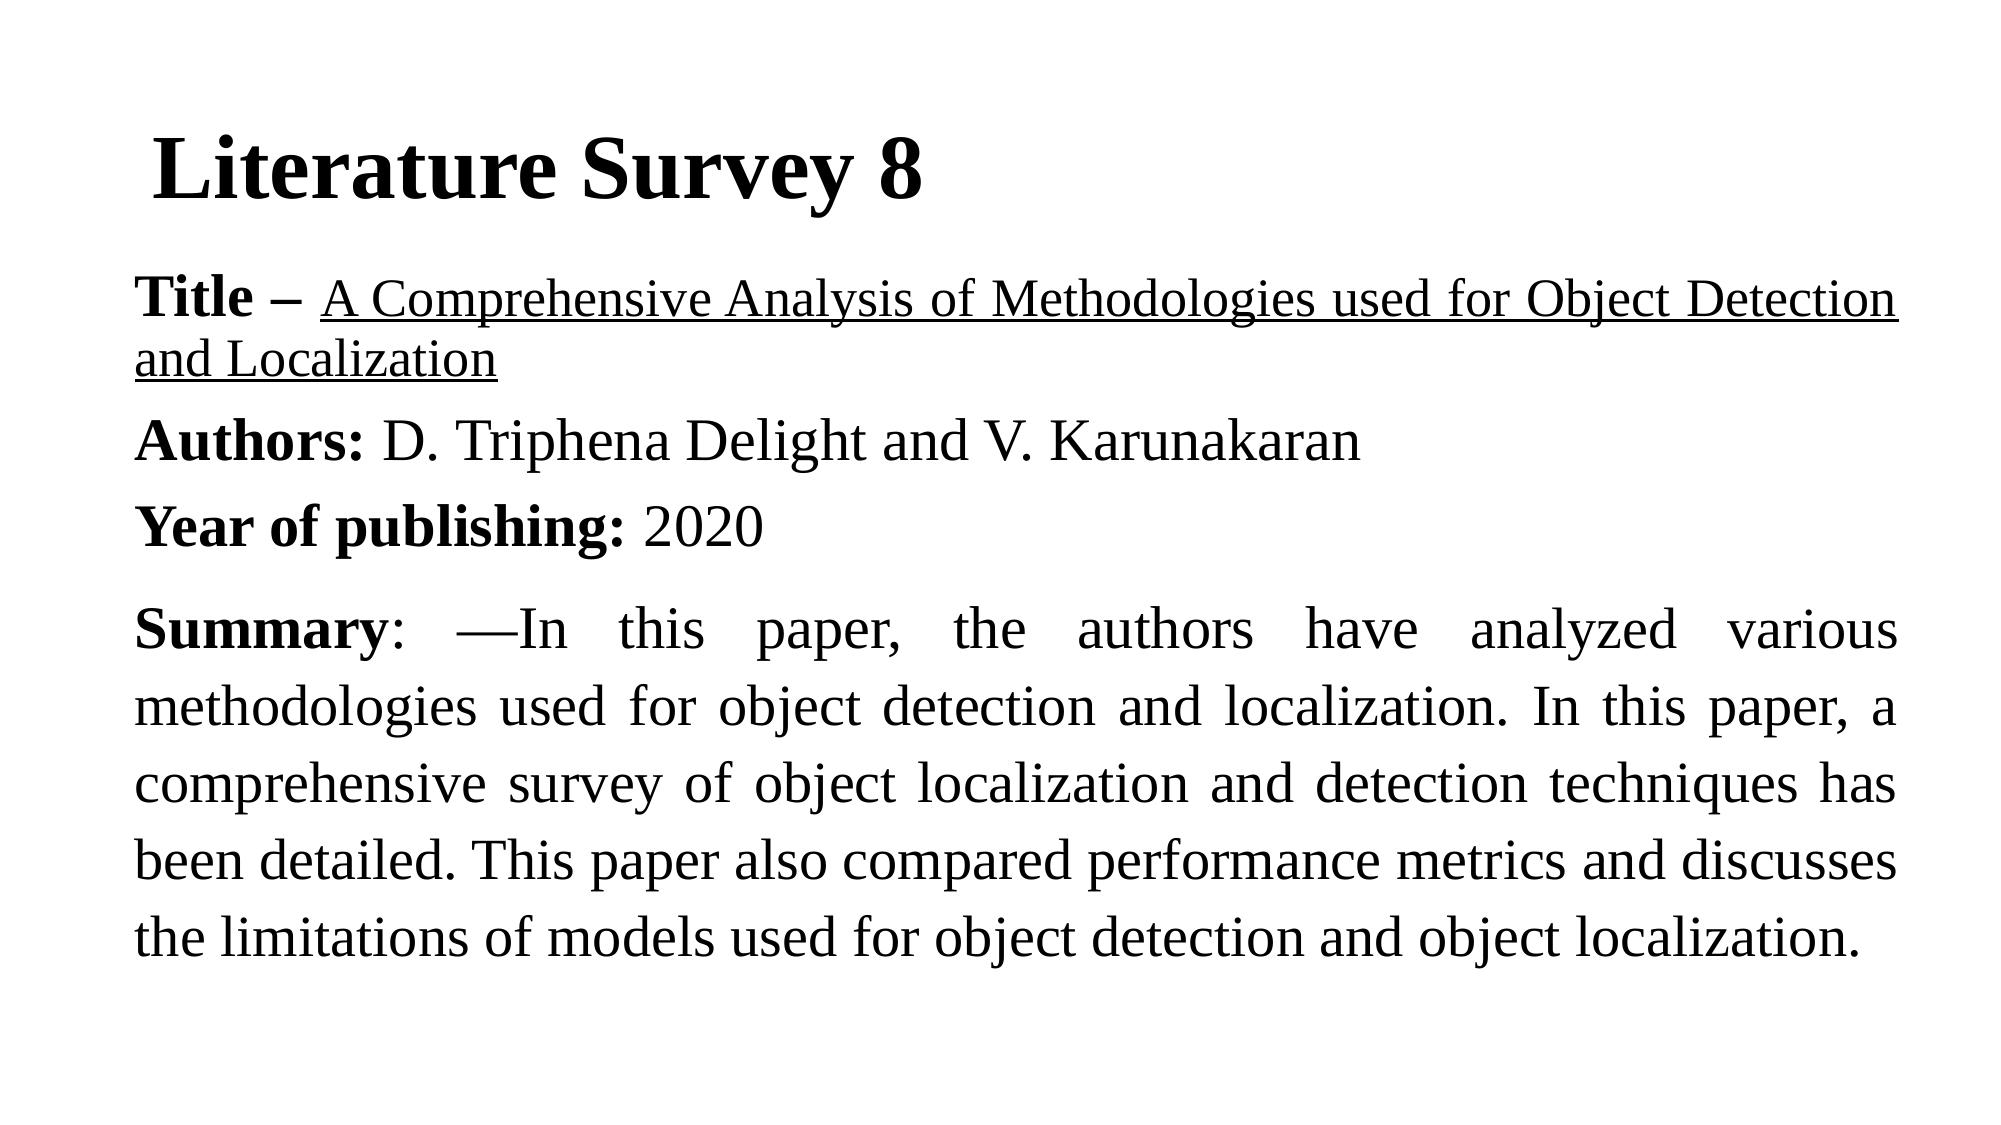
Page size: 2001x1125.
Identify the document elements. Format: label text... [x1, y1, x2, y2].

title Literature Survey 8 [137, 59, 1863, 256]
list Title – A Comprehensive Analysis of Methodologies used for Object Detection and Localization Authors: D. Triphena Delight and V. Karunakaran Year of publishing: 2020 Summary: —In this paper, the authors have analyzed various methodologies used for object detection and localization. In this paper, a comprehensive survey of object localization and detection techniques has been detailed. This paper also compared performance metrics and discusses the limitations of models used for object detection and object localization. [119, 256, 1915, 1016]
